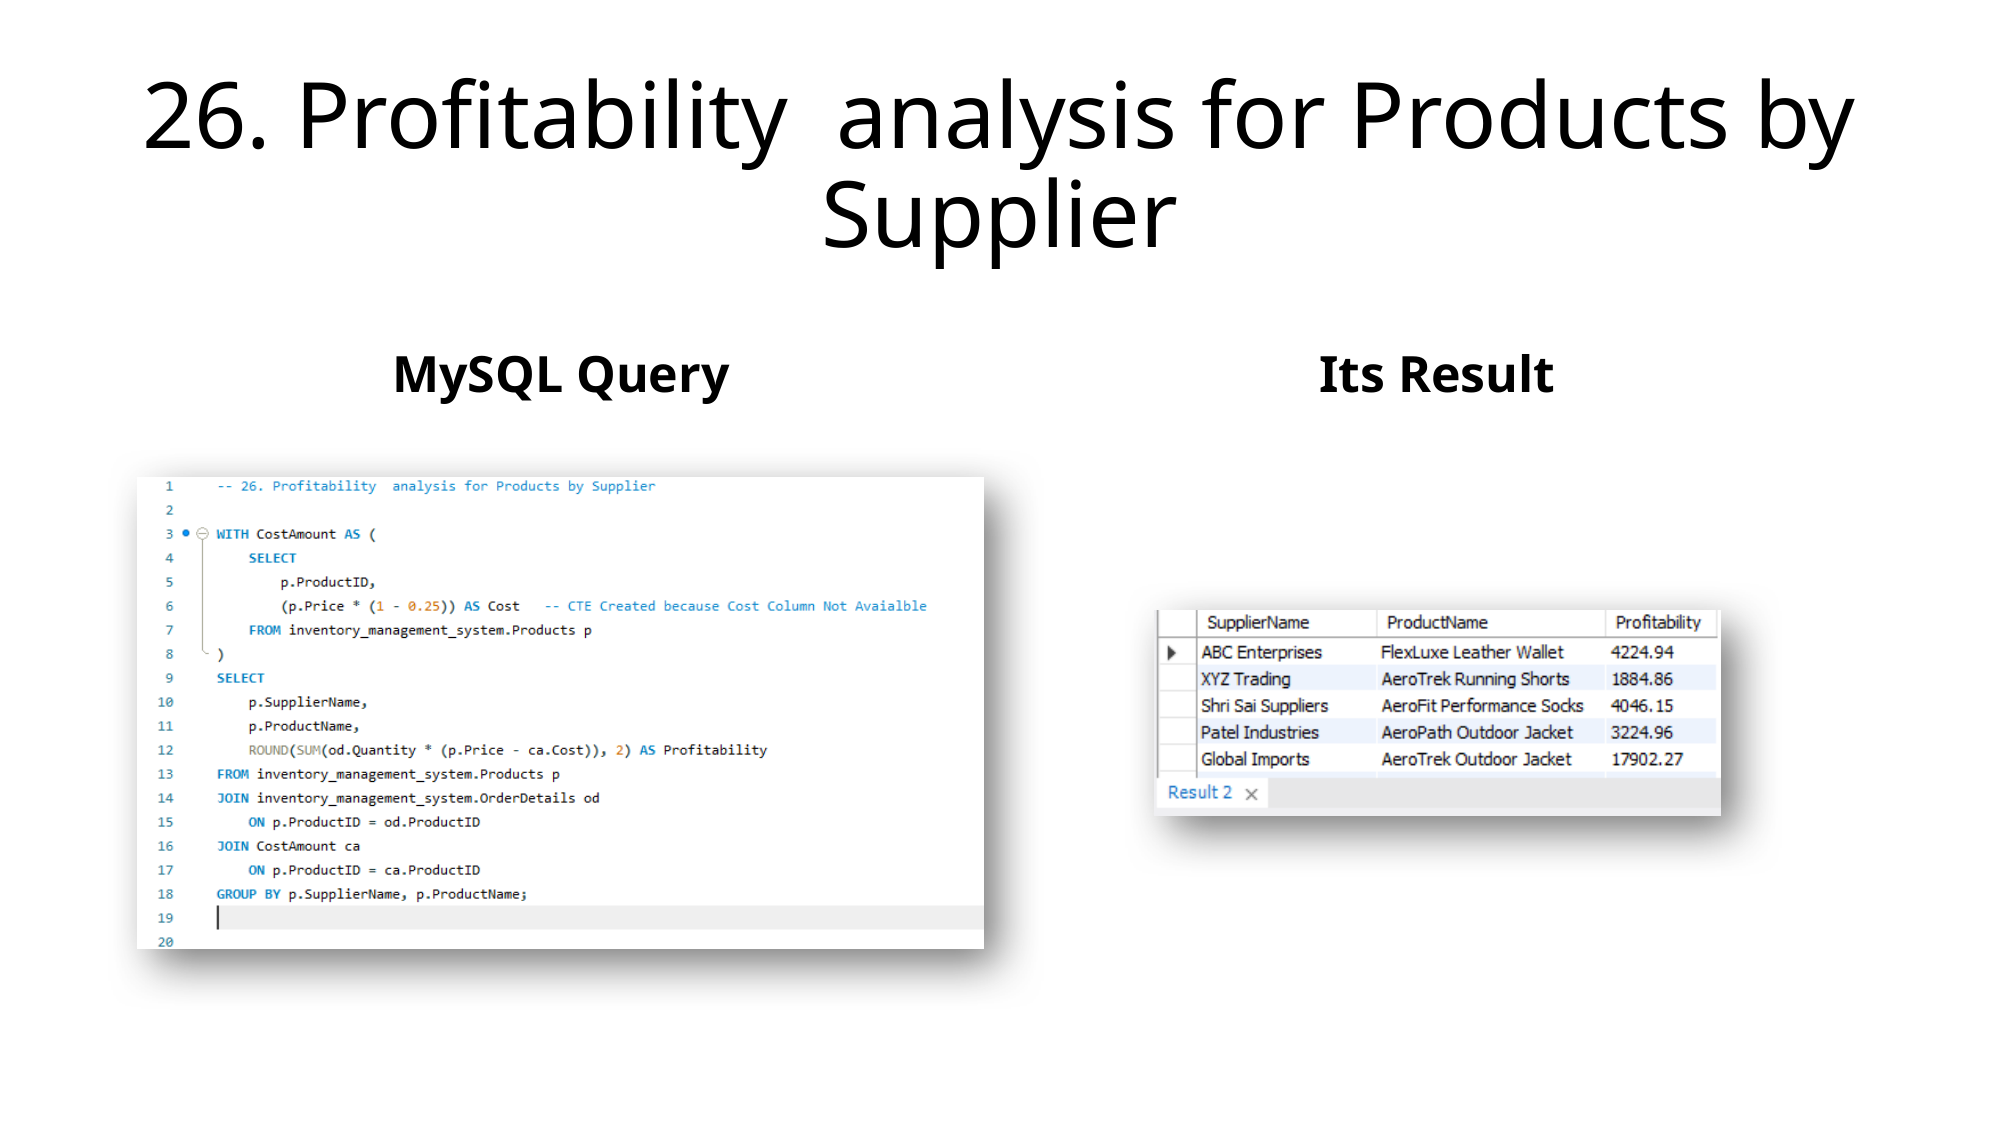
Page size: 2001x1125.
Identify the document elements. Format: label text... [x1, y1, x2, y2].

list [137, 477, 985, 949]
list Its Result [1012, 275, 1863, 411]
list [1154, 610, 1721, 817]
list MySQL Query [137, 275, 984, 411]
title 26. Profitability analysis for Products by Supplier [0, 59, 2000, 278]
